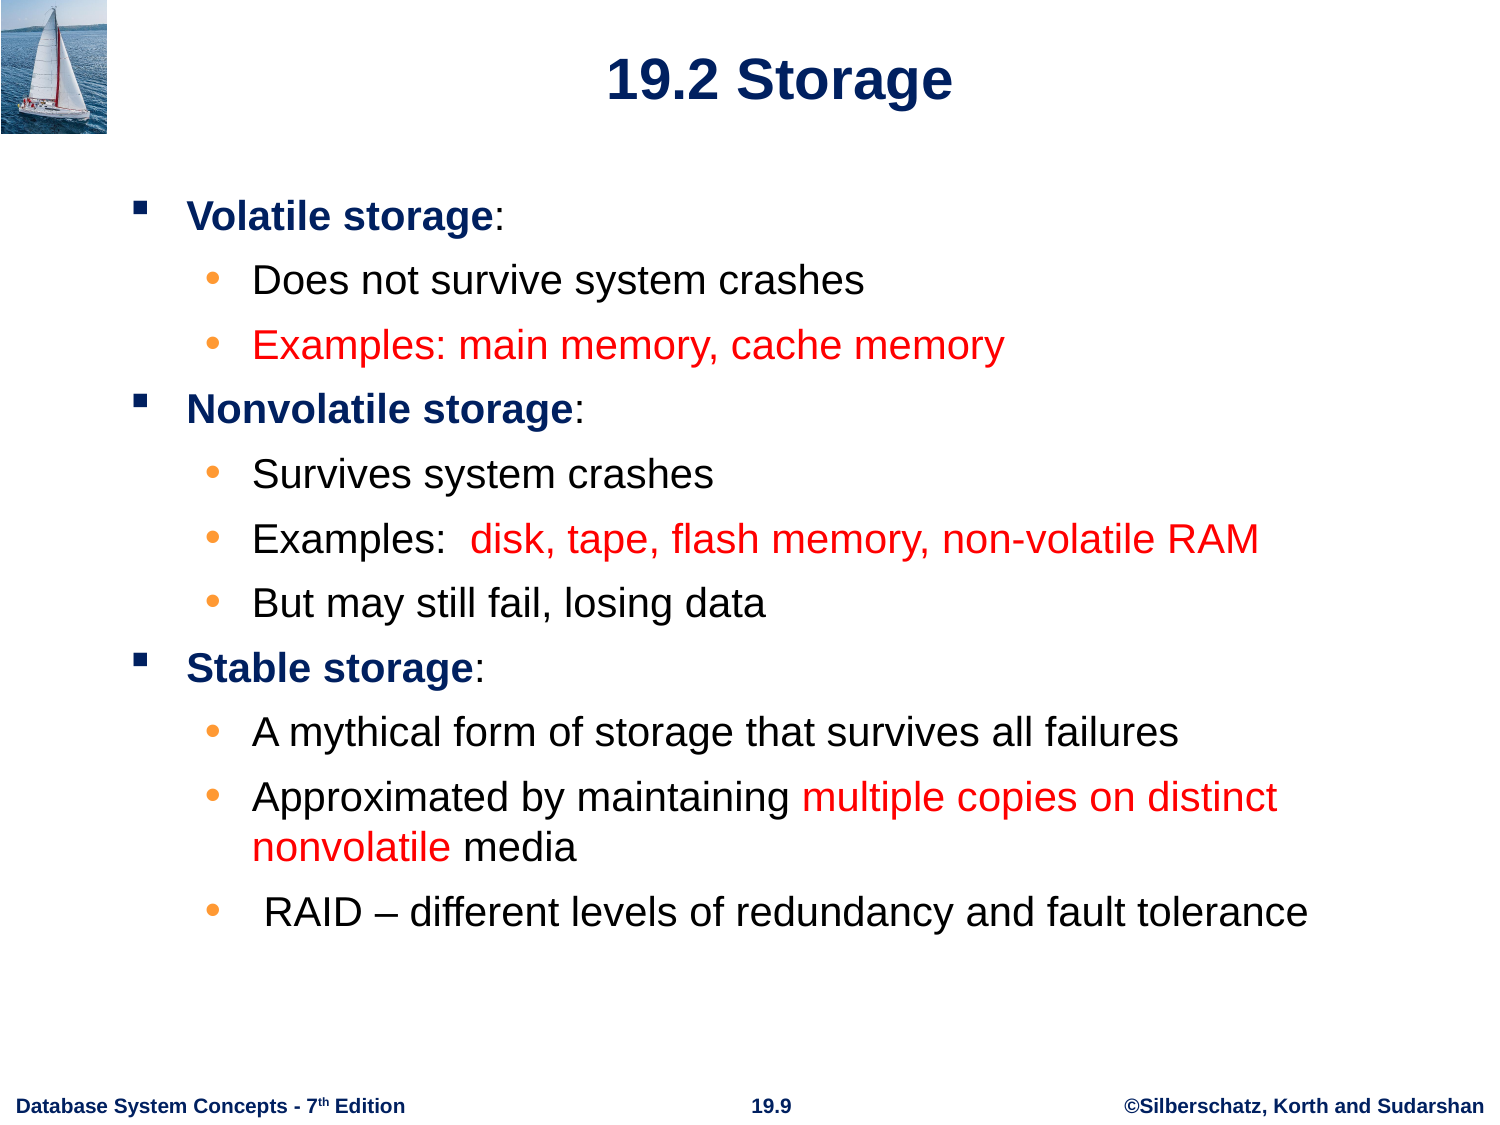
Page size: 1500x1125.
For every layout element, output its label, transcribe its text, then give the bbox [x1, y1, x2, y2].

picture [1, 0, 107, 134]
title 19.2 Storage [125, 18, 1452, 120]
list Volatile storage: Does not survive system crashes Examples: main memory, cache memory Nonvolatile storage: Survives system crashes Examples: disk, tape, flash memory, non-volatile RAM But may still fail, losing data Stable storage: A mythical form of storage that survives all failures Approximated by maintaining multiple copies on distinct nonvolatile media RAID – different levels of redundancy and fault tolerance [115, 180, 1390, 1062]
